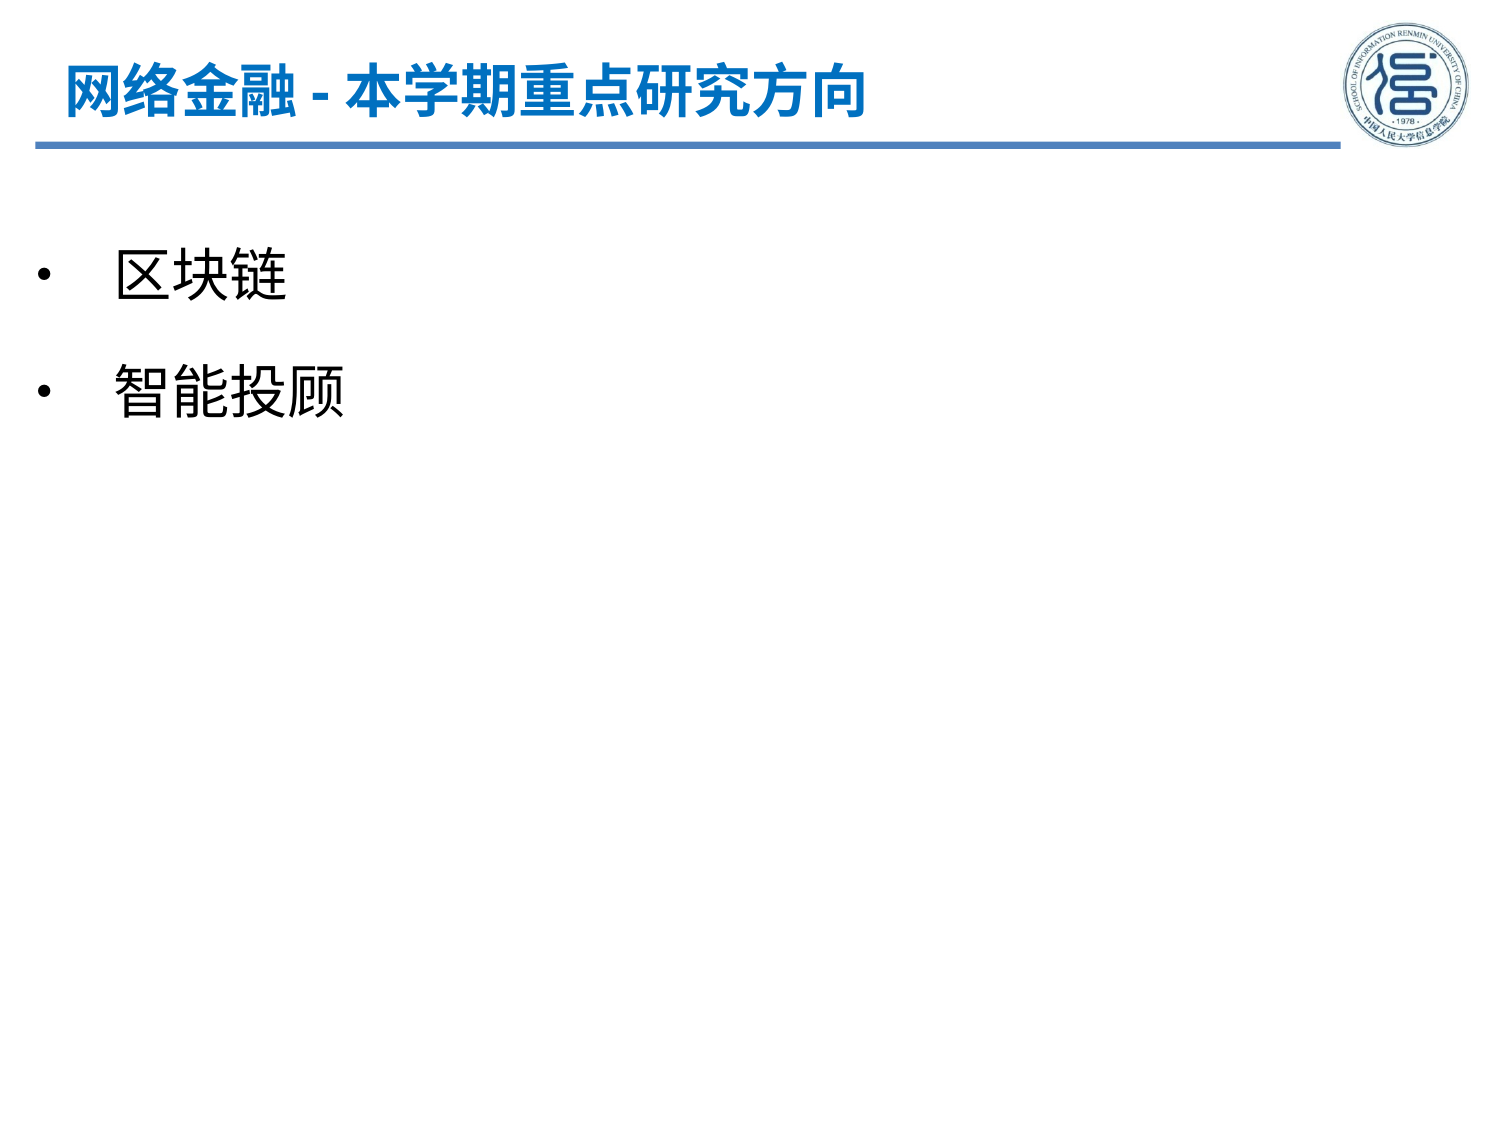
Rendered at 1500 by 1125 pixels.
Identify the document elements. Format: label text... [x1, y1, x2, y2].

text_box • 区块链 • 智能投顾 [0, 196, 1500, 1125]
text_box [33, 139, 1335, 151]
picture [1340, 19, 1471, 150]
text_box 网络金融-本学期重点研究方向 [49, 42, 1335, 136]
